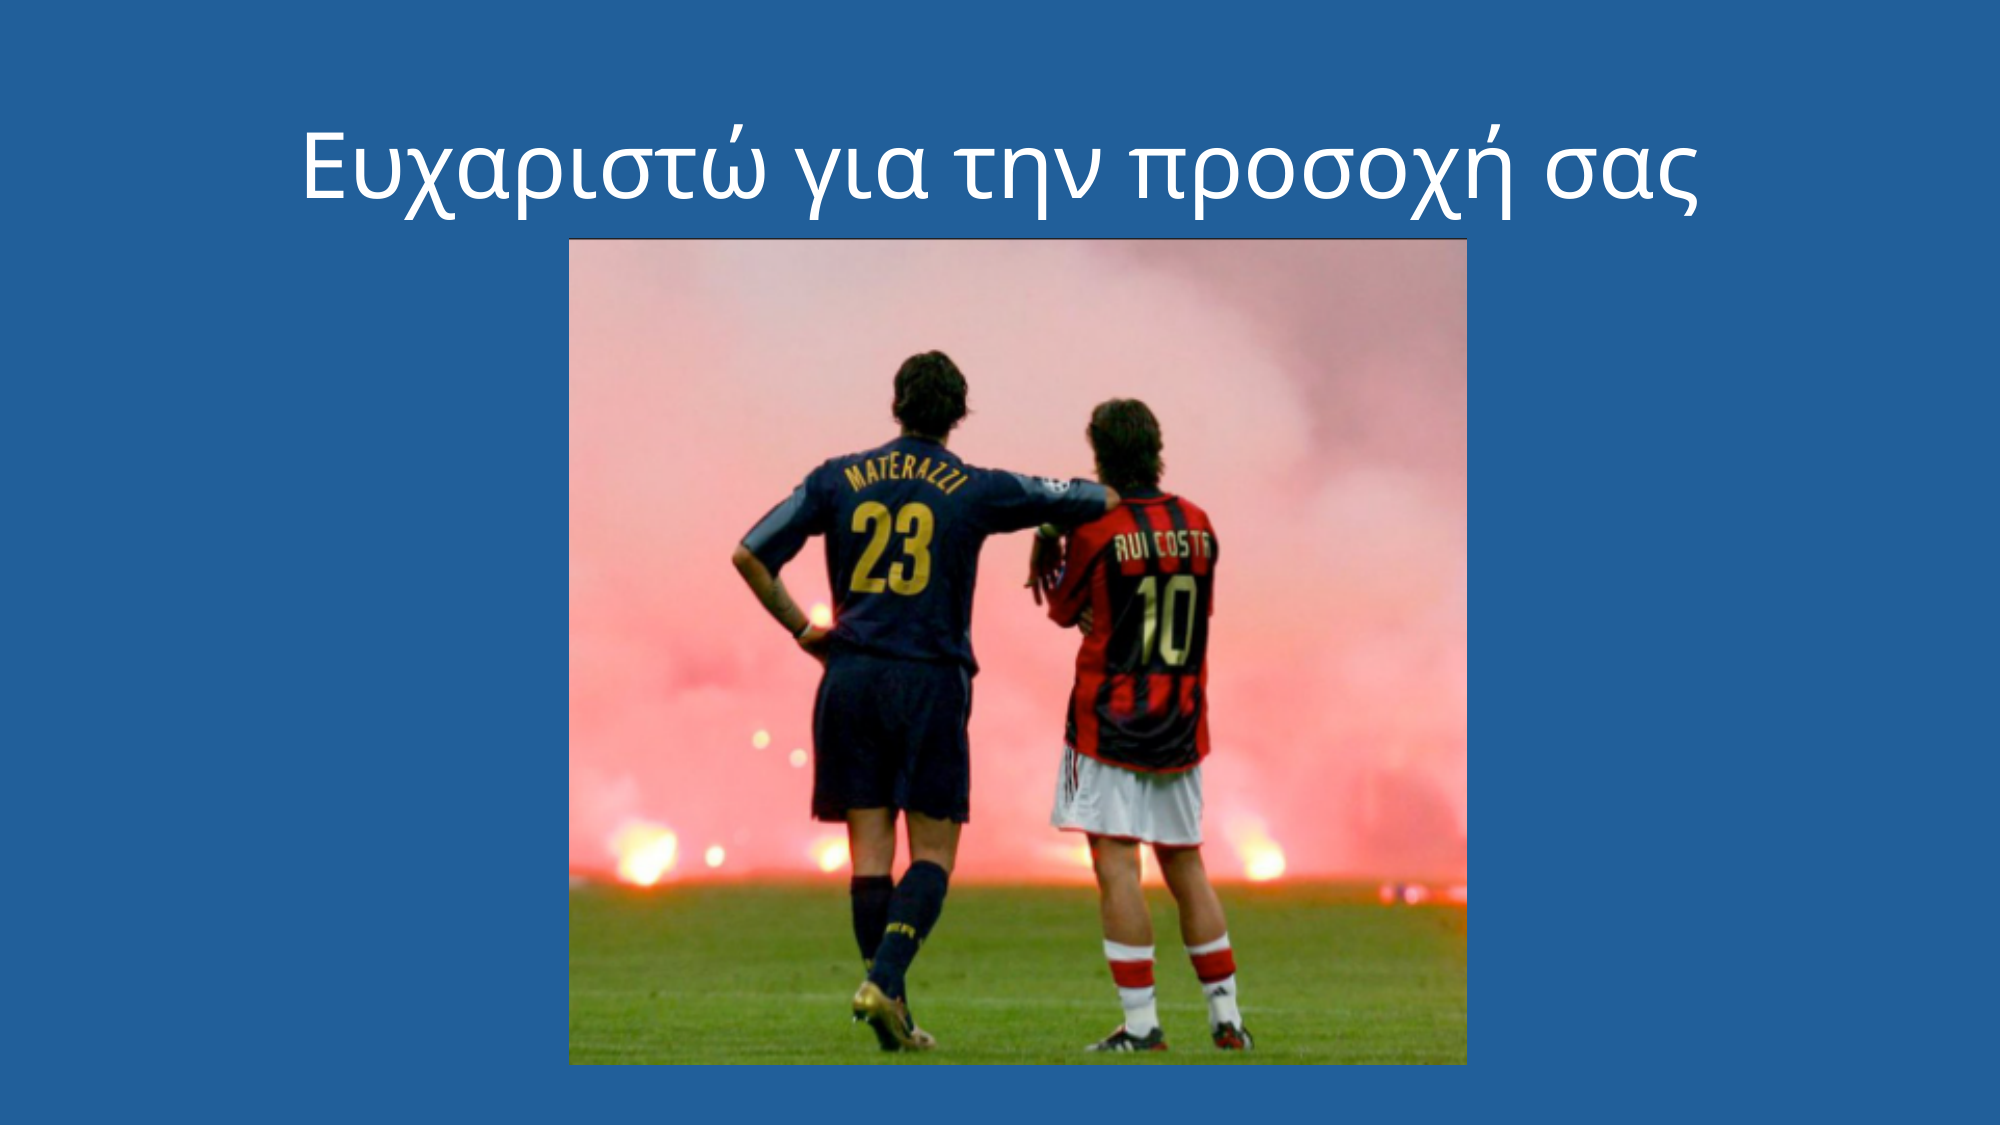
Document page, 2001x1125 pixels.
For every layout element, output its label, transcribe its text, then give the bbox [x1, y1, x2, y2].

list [568, 237, 1468, 1066]
title Ευχαριστώ για την προσοχή σας [137, 59, 1863, 278]
